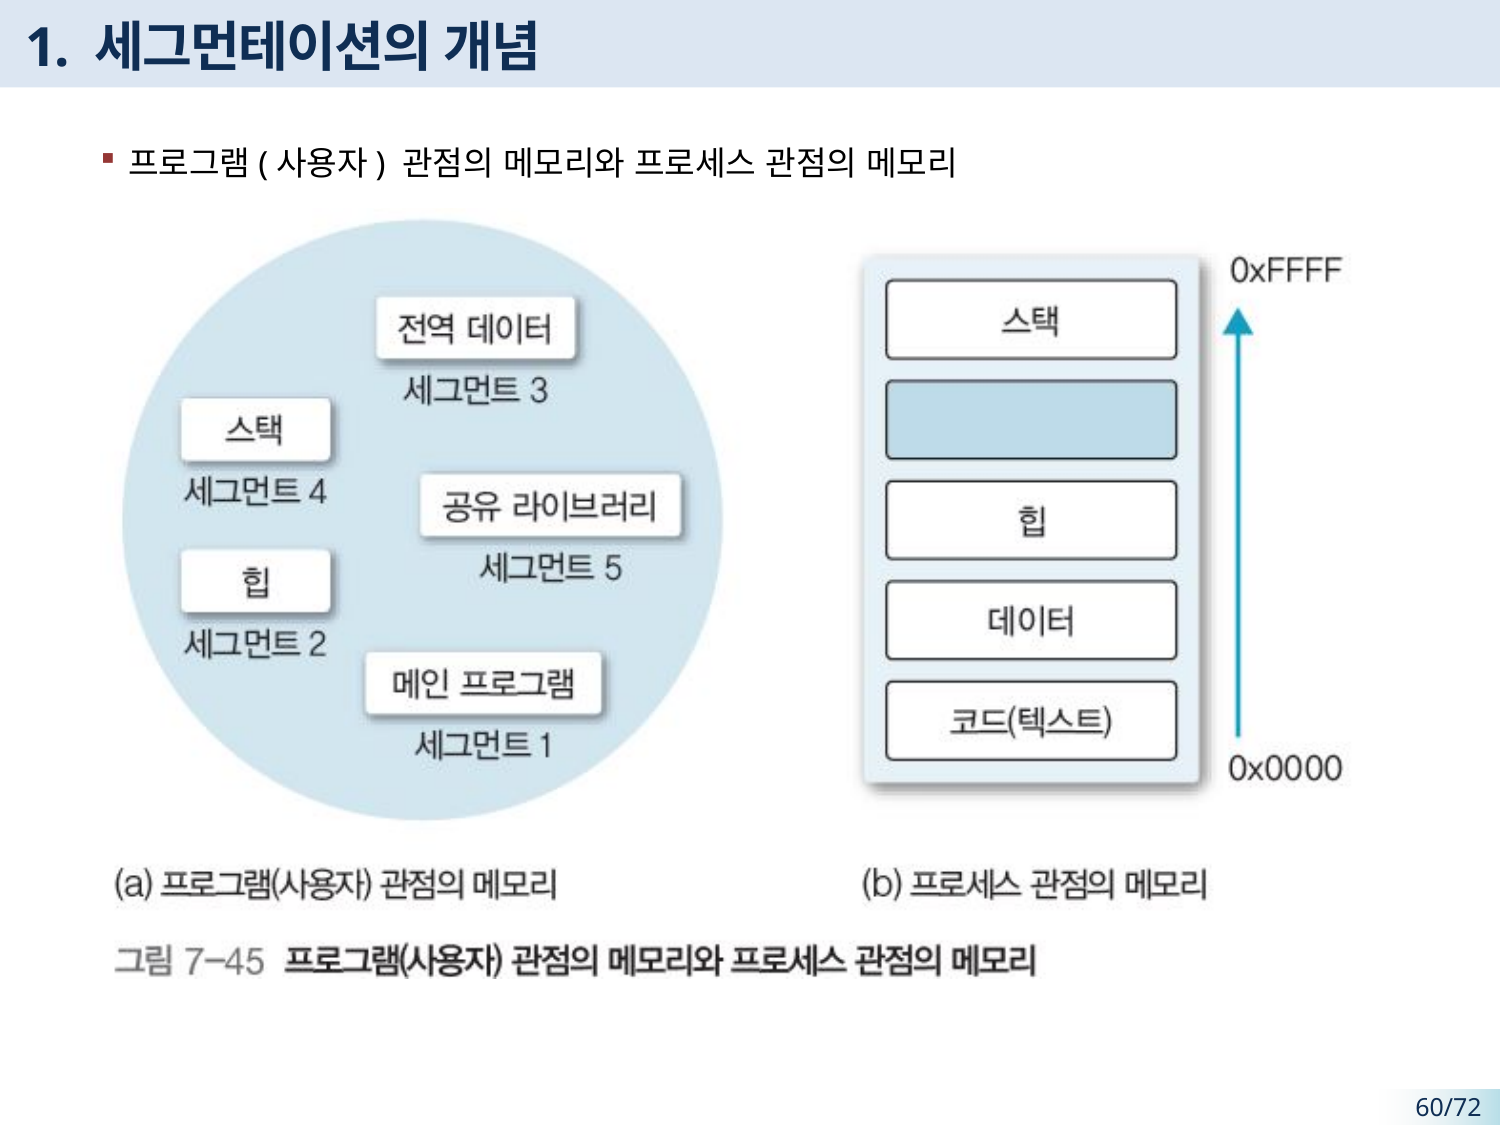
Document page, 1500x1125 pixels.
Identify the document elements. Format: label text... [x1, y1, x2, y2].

picture [100, 207, 1375, 979]
list 프로그램(사용자) 관점의 메모리와 프로세스 관점의 메모리 [10, 126, 1481, 1057]
title 1. 세그먼테이션의 개념 [10, 5, 1288, 84]
